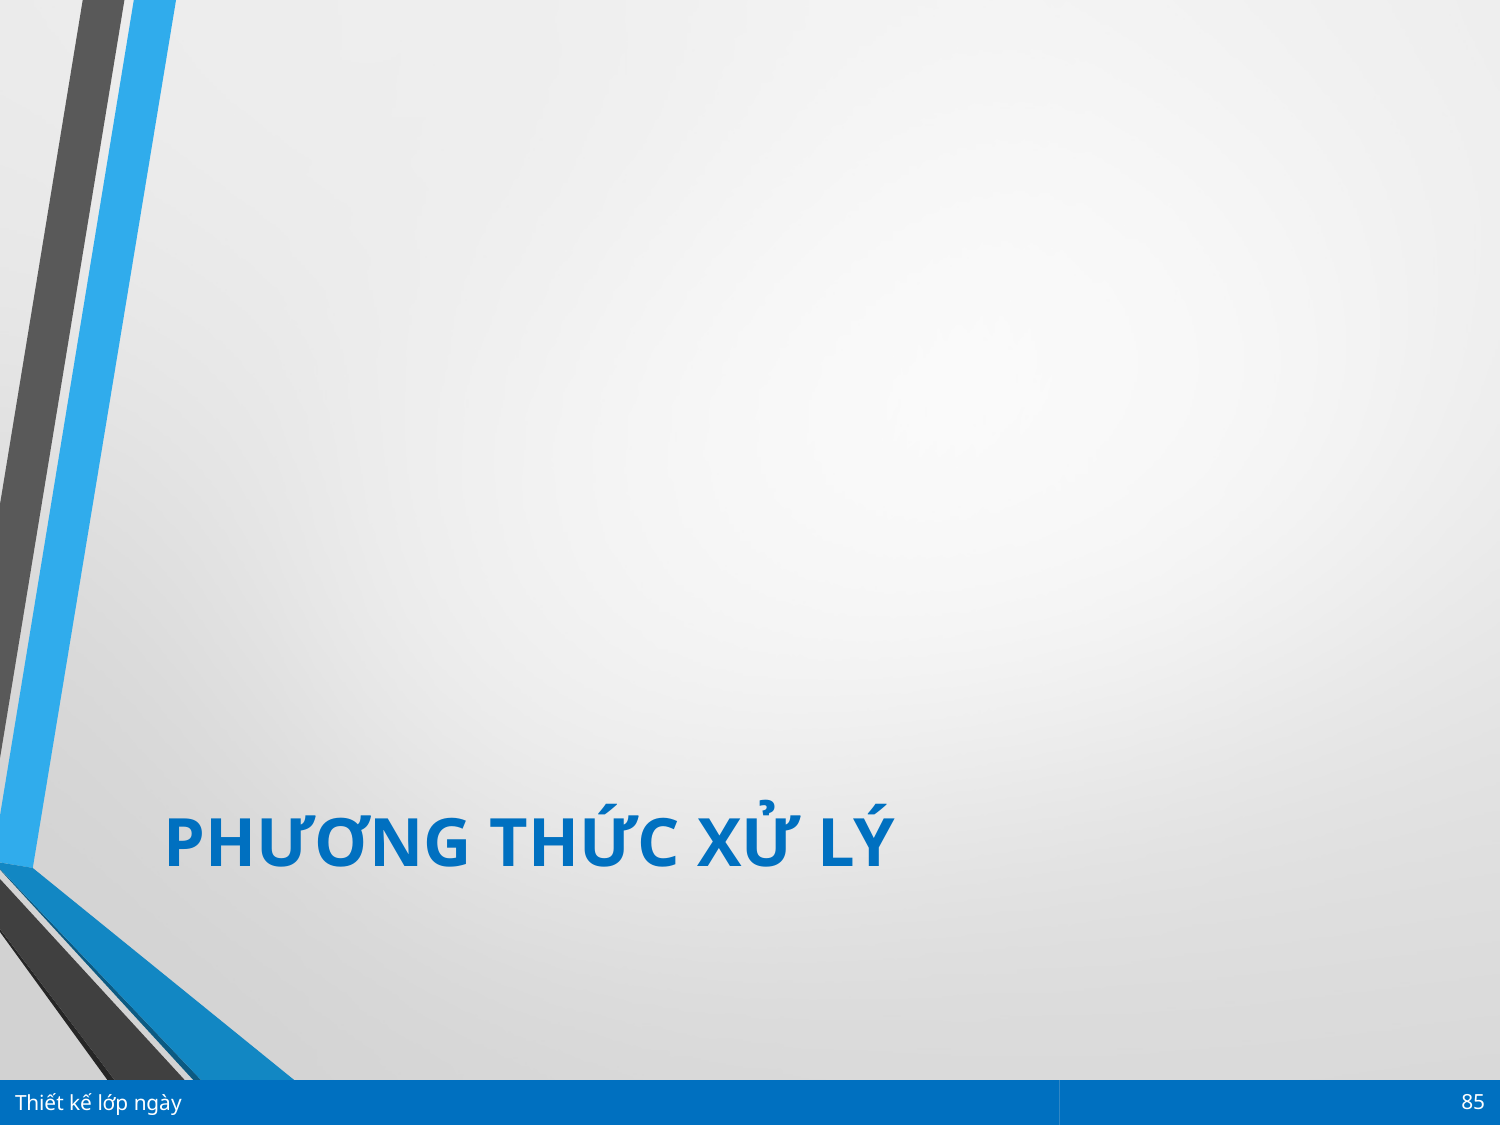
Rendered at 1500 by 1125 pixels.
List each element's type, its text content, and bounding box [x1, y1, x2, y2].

text_box PHƯƠNG THỨC XỬ LÝ [0, 792, 1160, 888]
slide_number 85 [1059, 1080, 1500, 1125]
footer Thiết kế lớp ngày [0, 1080, 1059, 1125]
